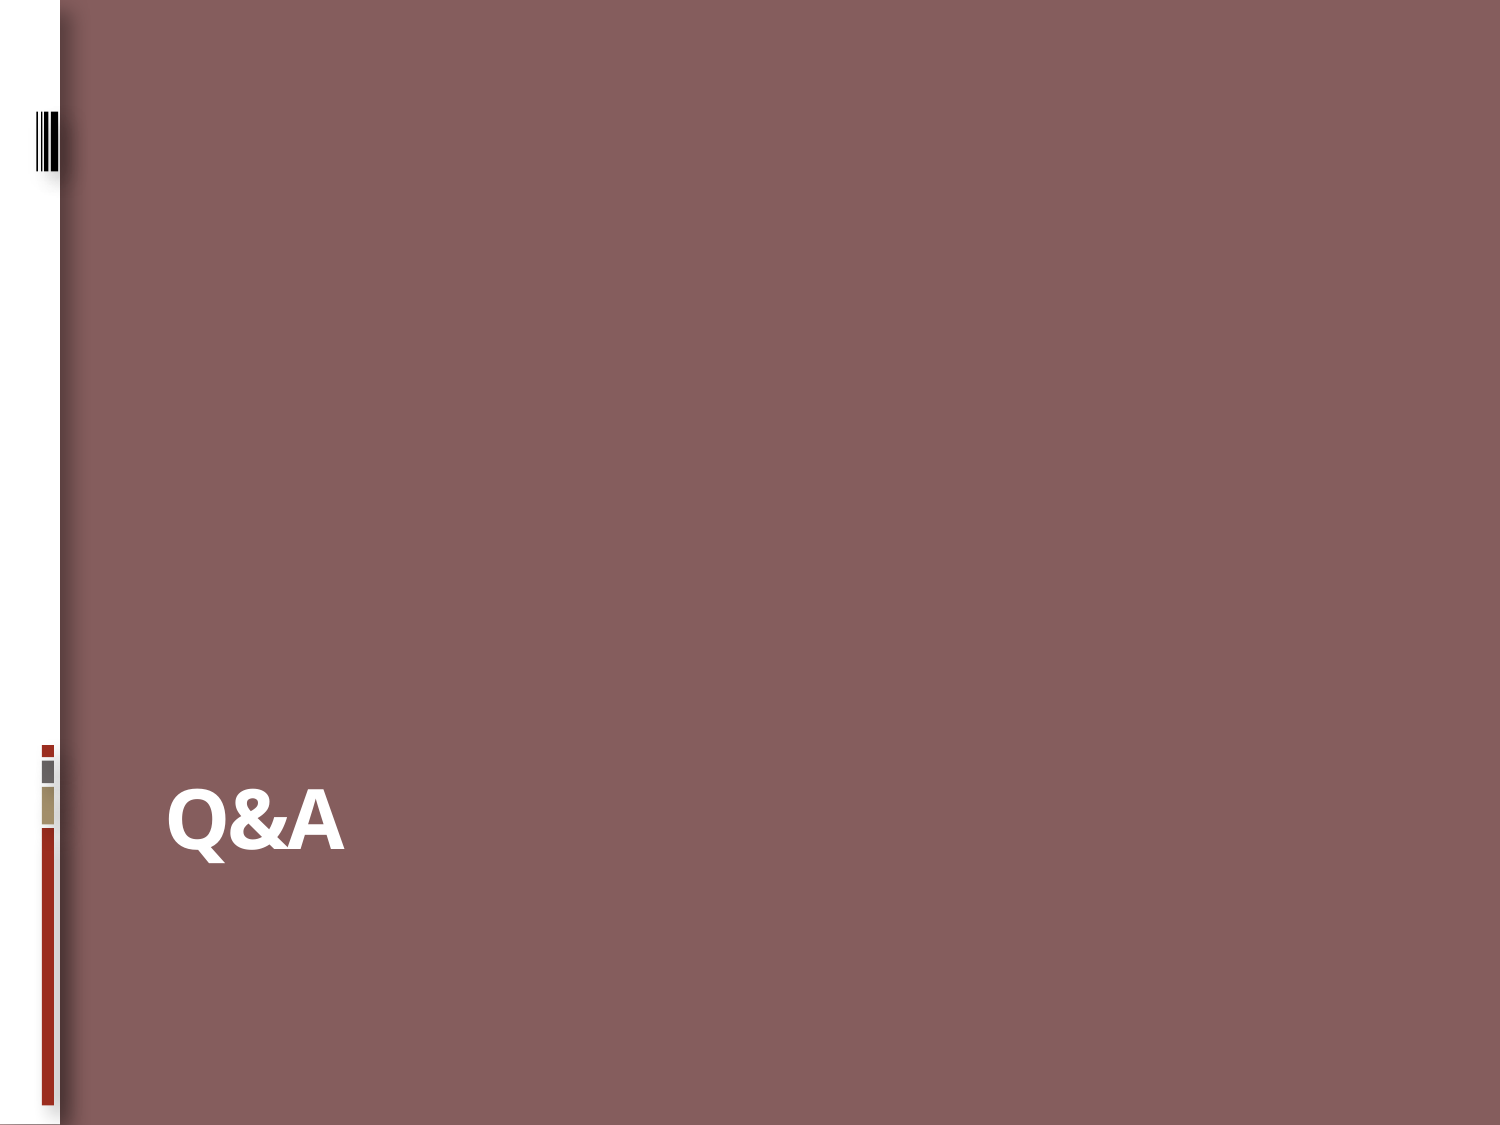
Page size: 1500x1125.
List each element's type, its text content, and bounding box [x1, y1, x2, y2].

title Q&A [150, 549, 1425, 874]
